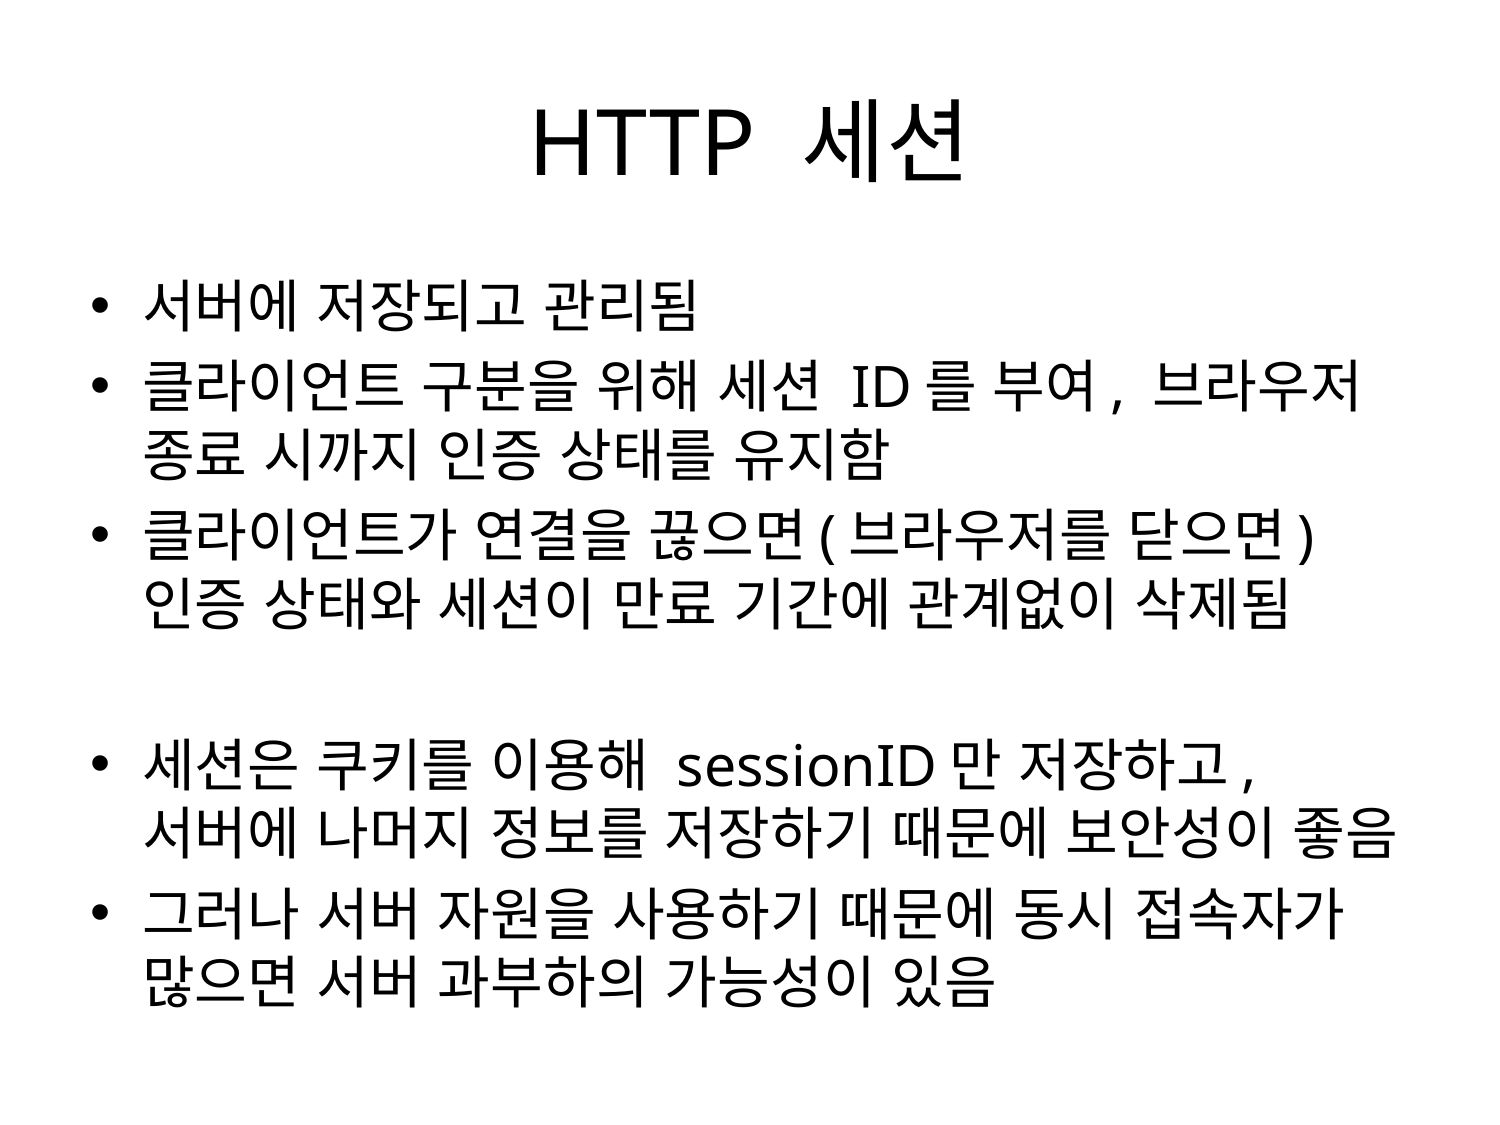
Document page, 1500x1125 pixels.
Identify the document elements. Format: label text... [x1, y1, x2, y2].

list 서버에 저장되고 관리됨 클라이언트 구분을 위해 세션 ID를 부여, 브라우저 종료 시까지 인증 상태를 유지함 클라이언트가 연결을 끊으면(브라우저를 닫으면) 인증 상태와 세션이 만료 기간에 관계없이 삭제됨 세션은 쿠키를 이용해 sessionID만 저장하고, 서버에 나머지 정보를 저장하기 때문에 보안성이 좋음 그러나 서버 자원을 사용하기 때문에 동시 접속자가 많으면 서버 과부하의 가능성이 있음 [75, 262, 1425, 1094]
title HTTP 세션 [75, 45, 1425, 233]
